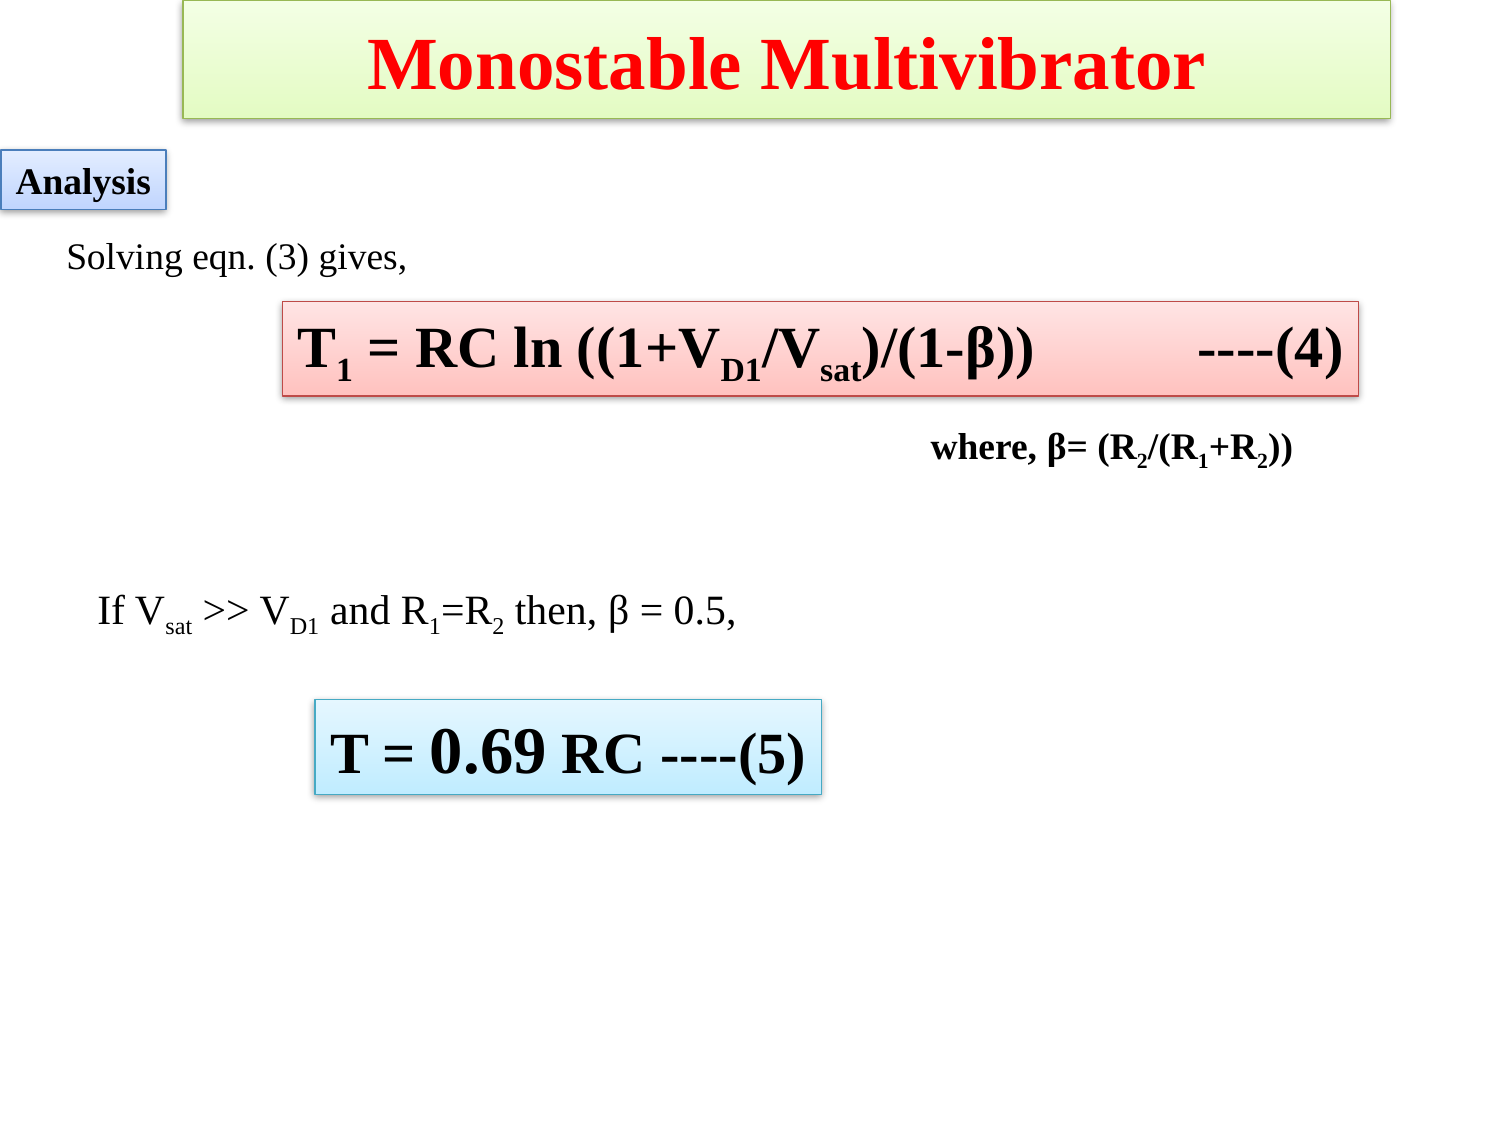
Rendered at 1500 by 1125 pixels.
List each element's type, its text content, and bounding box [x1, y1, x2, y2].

text_box where, β= (R2/(R1+R2)) [915, 414, 1309, 481]
text_box If Vsat >> VD1 and R1=R2 then, β = 0.5, [82, 575, 763, 647]
text_box Solving eqn. (3) gives, [51, 224, 433, 285]
text_box T = 0.69 RC ----(5) [314, 699, 822, 795]
text_box Monostable Multivibrator [182, 0, 1391, 119]
text_box Analysis [0, 149, 167, 210]
text_box T1 = RC ln ((1+VD1/Vsat)/(1-β)) ----(4) [282, 301, 1359, 397]
